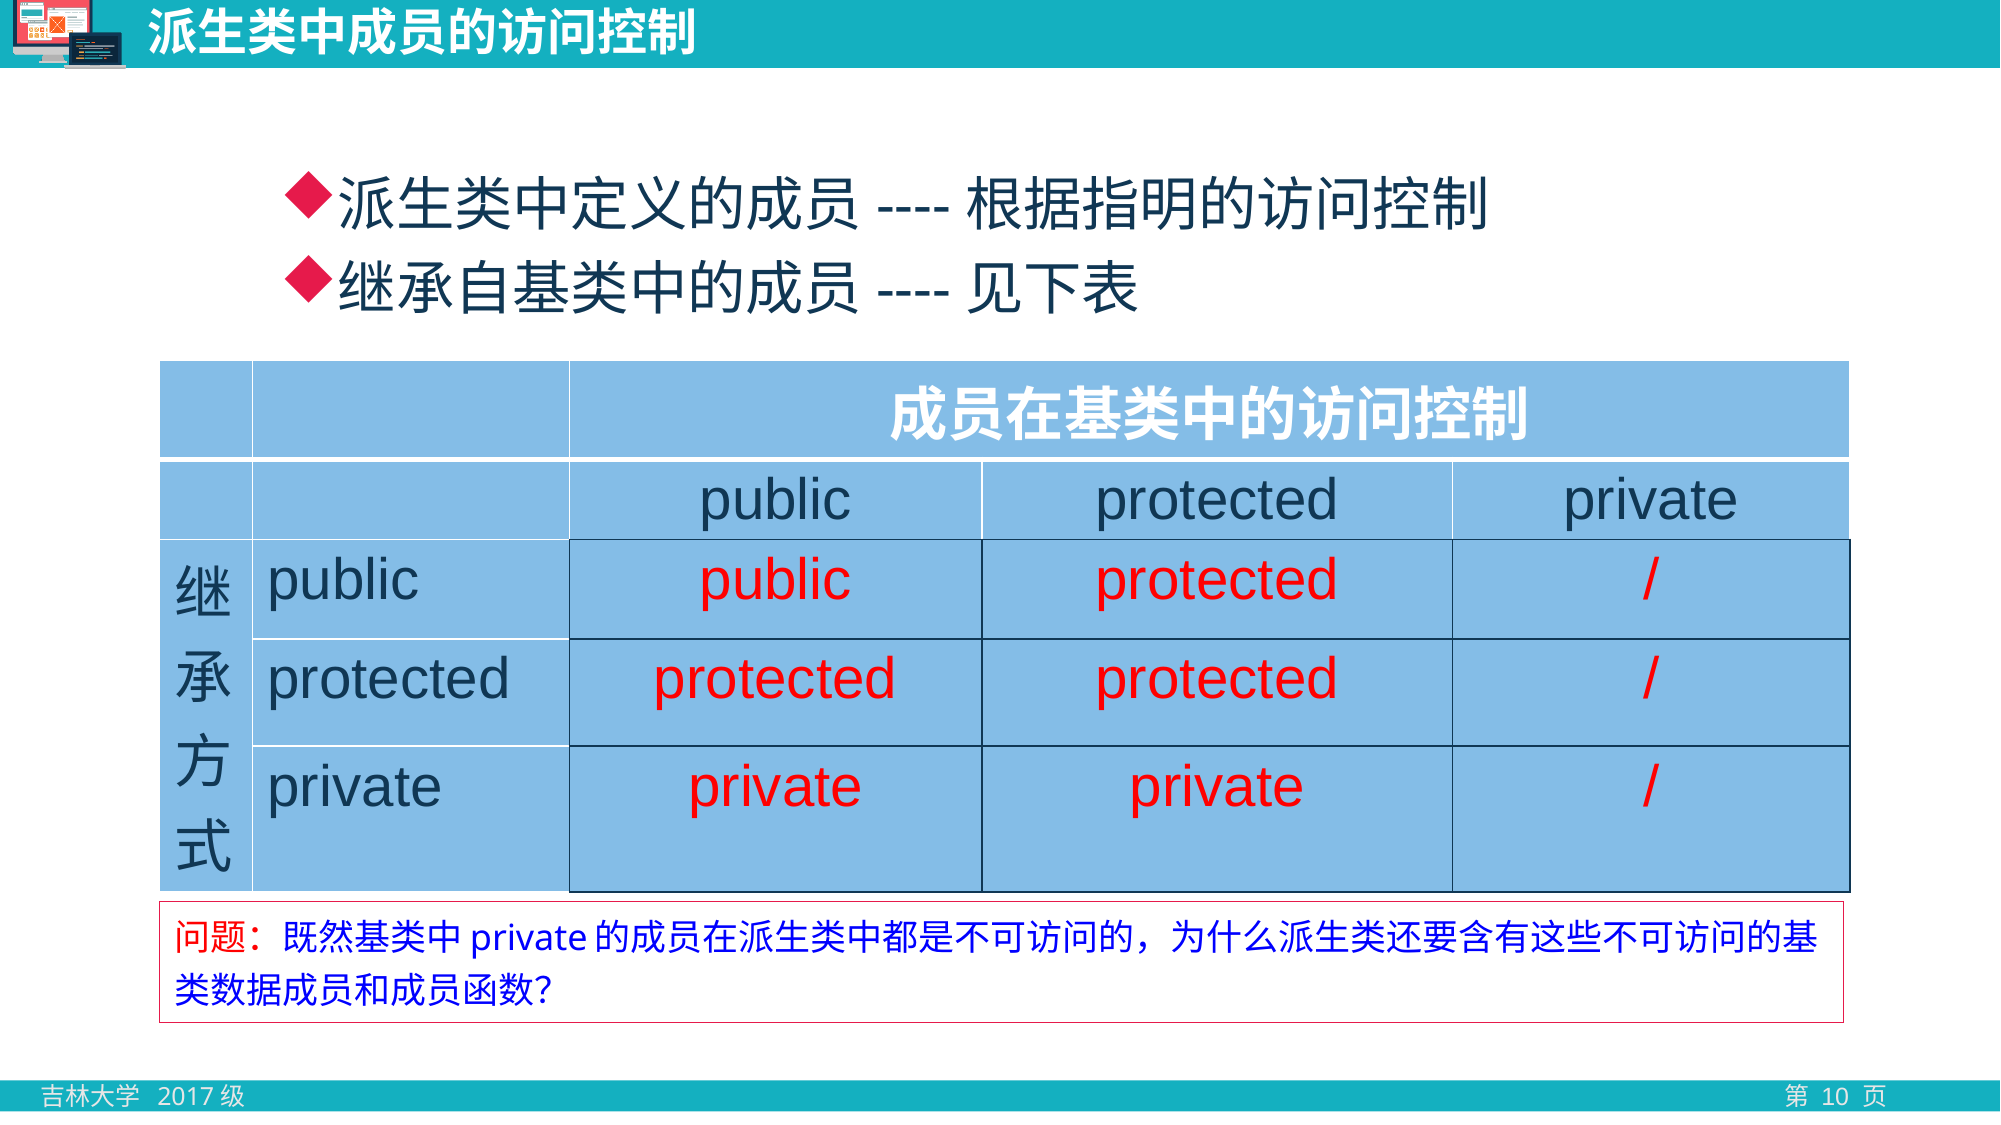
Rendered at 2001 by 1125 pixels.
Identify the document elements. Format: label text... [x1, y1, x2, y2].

table_cell / [1453, 640, 1849, 745]
table_cell protected [983, 540, 1452, 638]
table_cell protected [983, 640, 1452, 745]
table_cell public [570, 540, 981, 638]
list 派生类中定义的成员----根据指明的访问控制 继承自基类中的成员----见下表 [264, 167, 1925, 383]
table_cell private [570, 747, 981, 891]
table_cell protected [570, 640, 981, 745]
table_cell 继承方式 [160, 540, 252, 891]
table_header [160, 361, 252, 457]
table_cell / [1453, 540, 1849, 638]
table_cell [160, 462, 252, 539]
table_header 成员在基类中的访问控制 [570, 361, 1849, 457]
table_cell private [983, 747, 1452, 891]
table_cell private [1453, 462, 1849, 539]
table_header [253, 361, 569, 457]
table_cell protected [983, 462, 1452, 539]
table_cell public [253, 540, 569, 638]
picture [13, 0, 126, 69]
table_cell protected [253, 640, 569, 745]
table_cell private [253, 747, 569, 891]
text_box 问题：既然基类中private的成员在派生类中都是不可访问的，为什么派生类还要含有这些不可访问的基类数据成员和成员函数？ [159, 901, 1844, 1023]
title 派生类中成员的访问控制 [132, 5, 1285, 64]
table_cell / [1453, 747, 1849, 891]
table_cell public [570, 462, 981, 539]
table_cell [253, 462, 569, 539]
